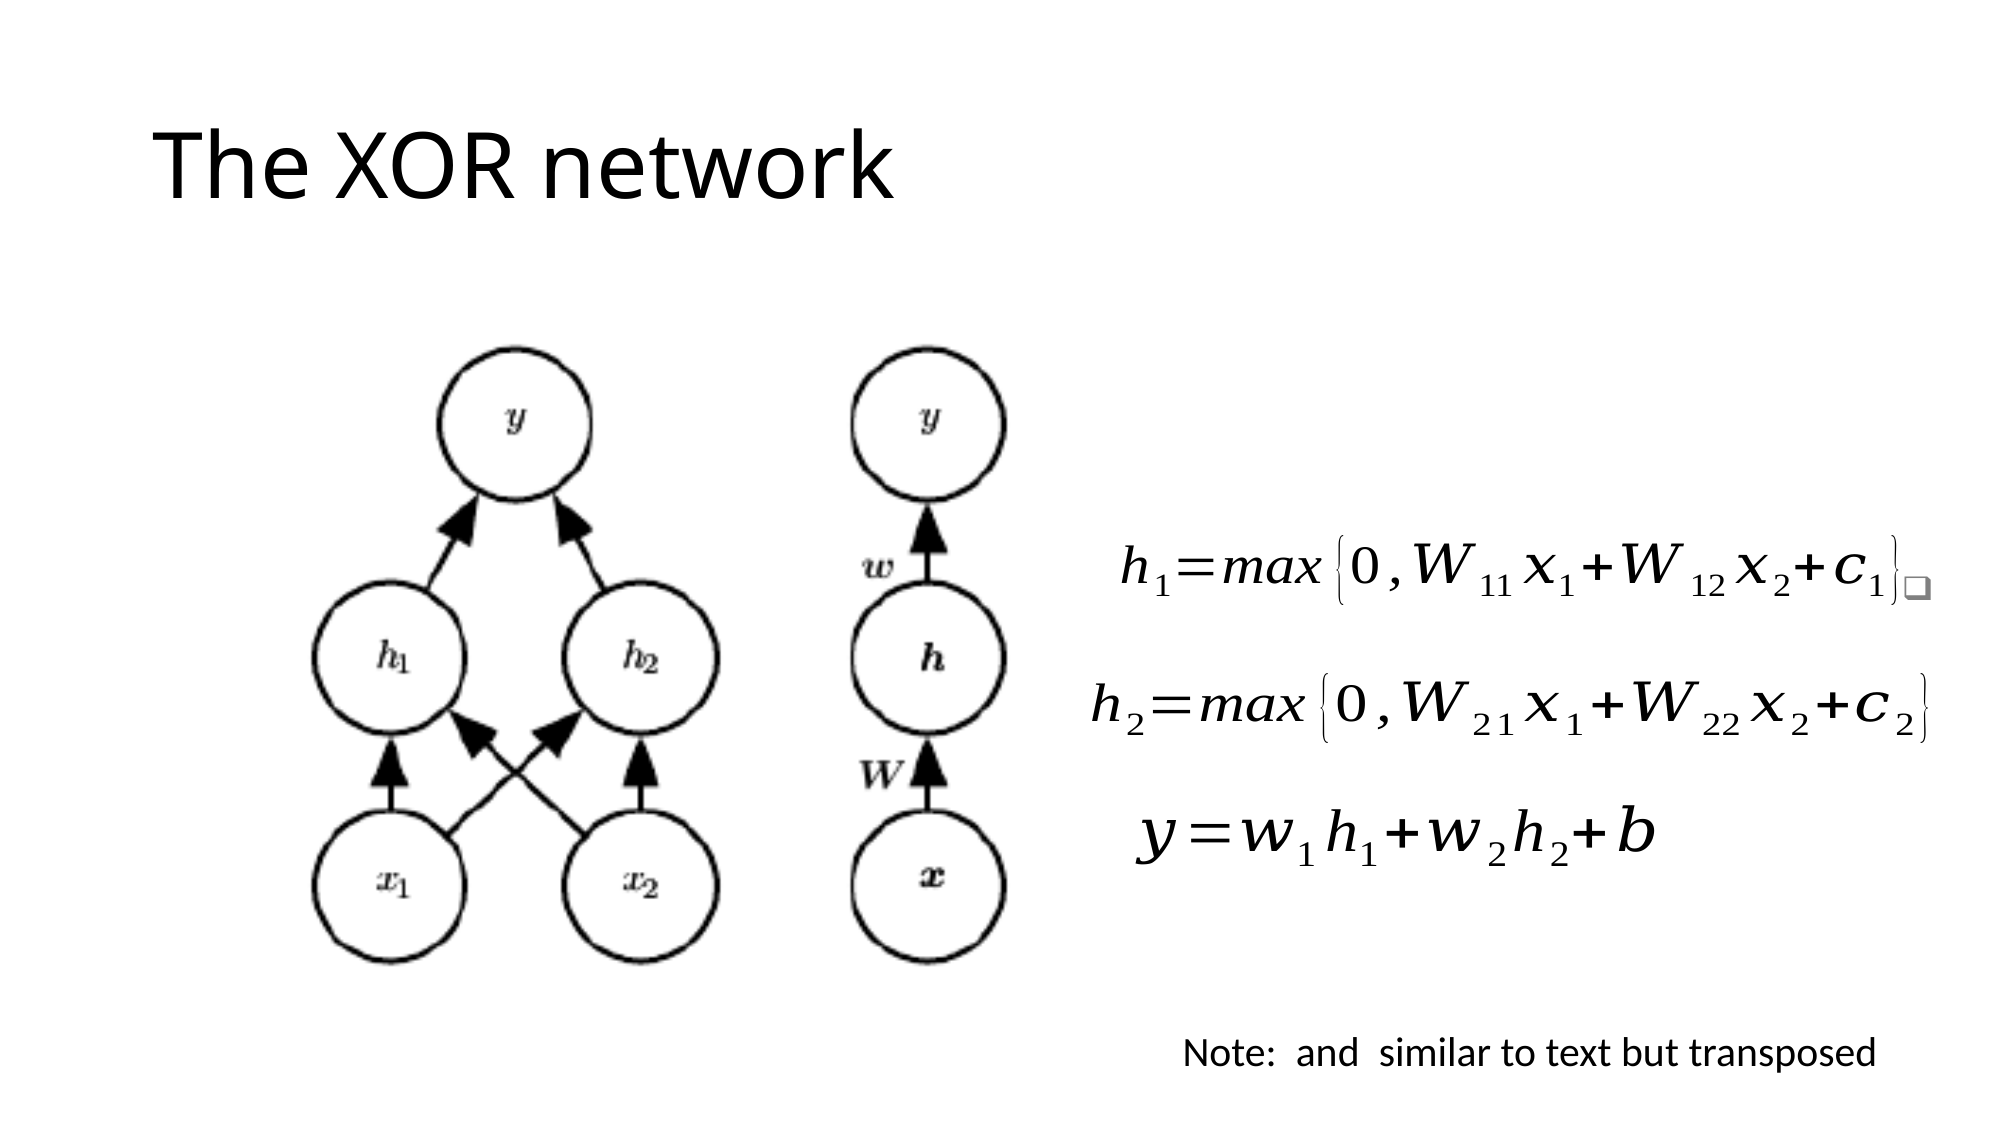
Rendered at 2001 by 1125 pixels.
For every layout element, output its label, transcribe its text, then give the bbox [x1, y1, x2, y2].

picture [233, 309, 1090, 1003]
title The XOR network [137, 59, 1863, 278]
